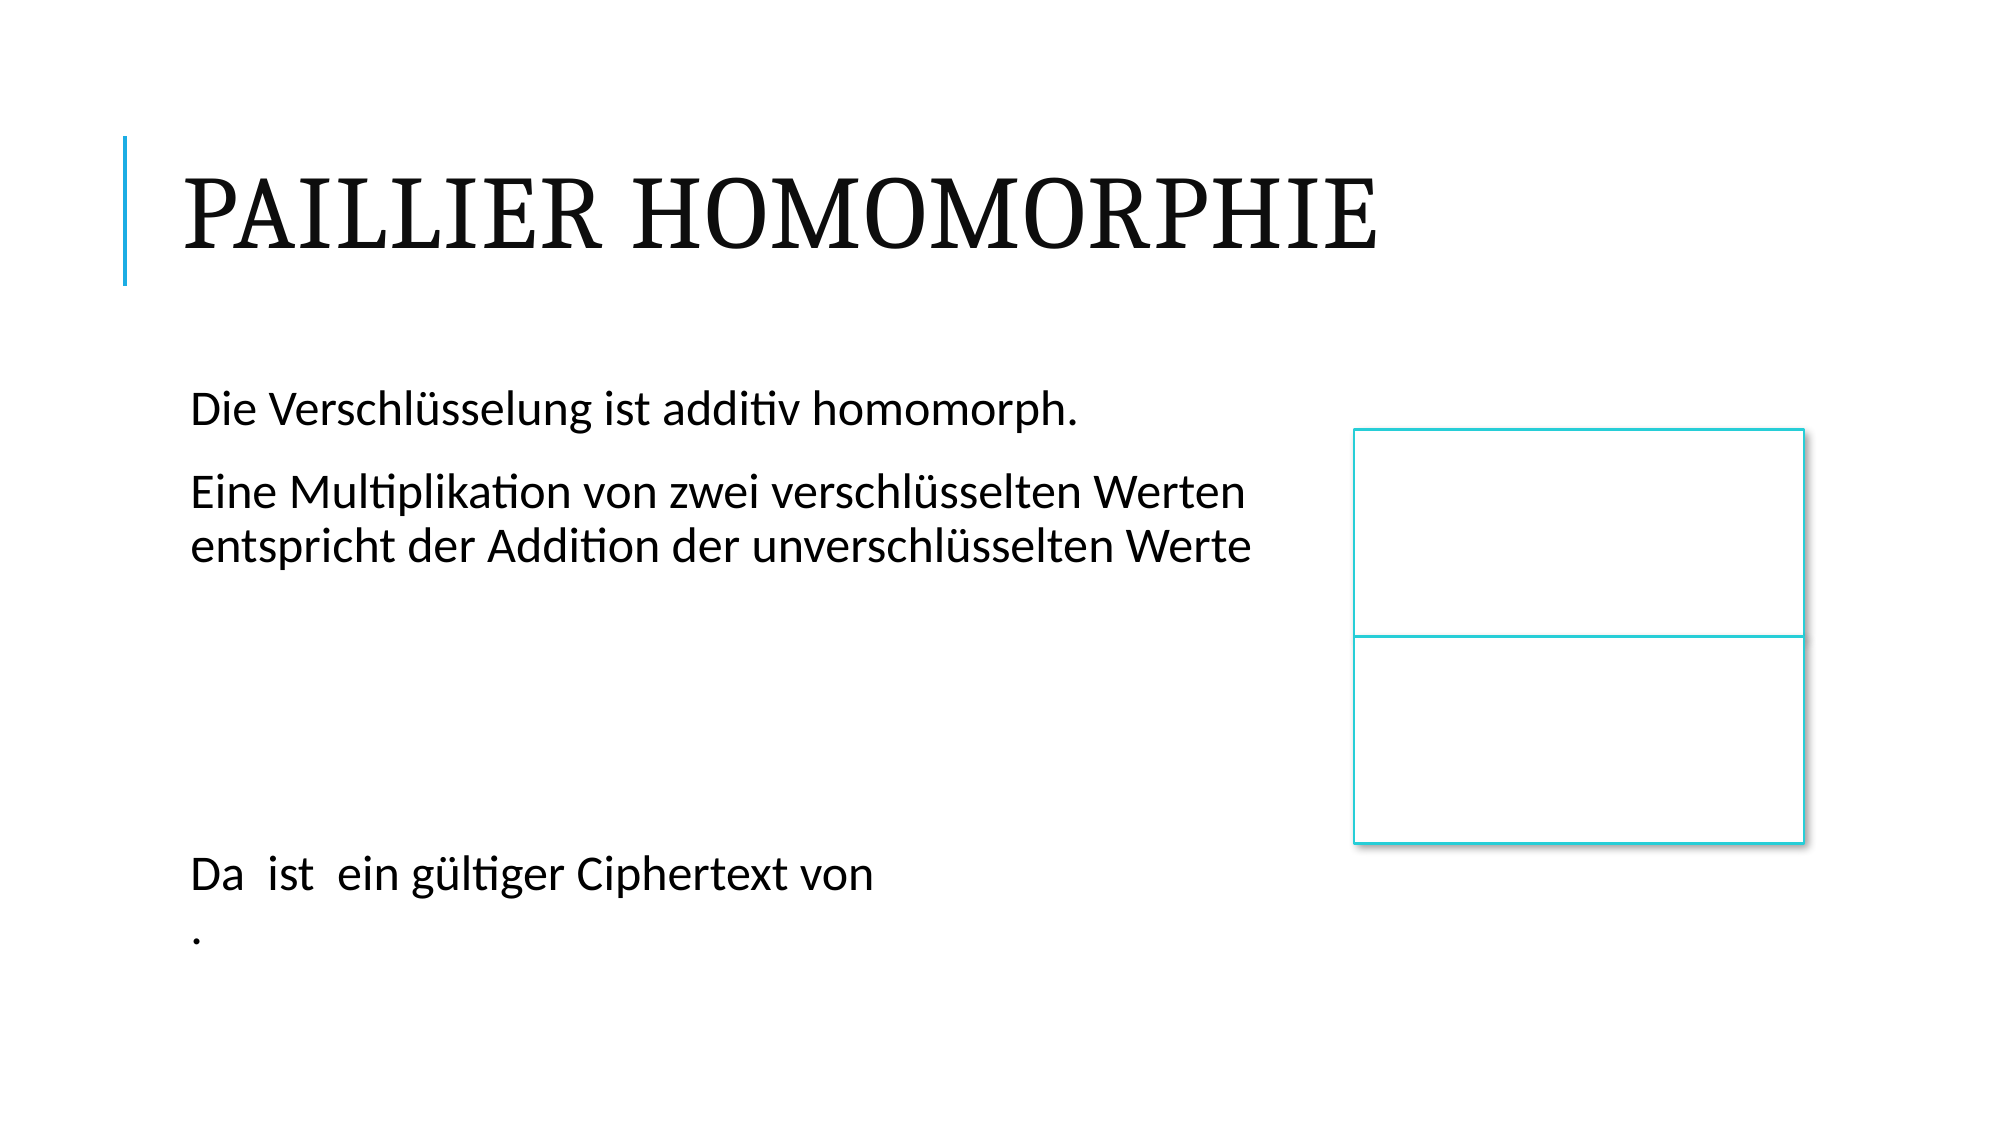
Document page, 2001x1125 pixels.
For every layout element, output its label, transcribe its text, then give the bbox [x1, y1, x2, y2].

title Paillier HOmomorphie [168, 96, 1763, 342]
